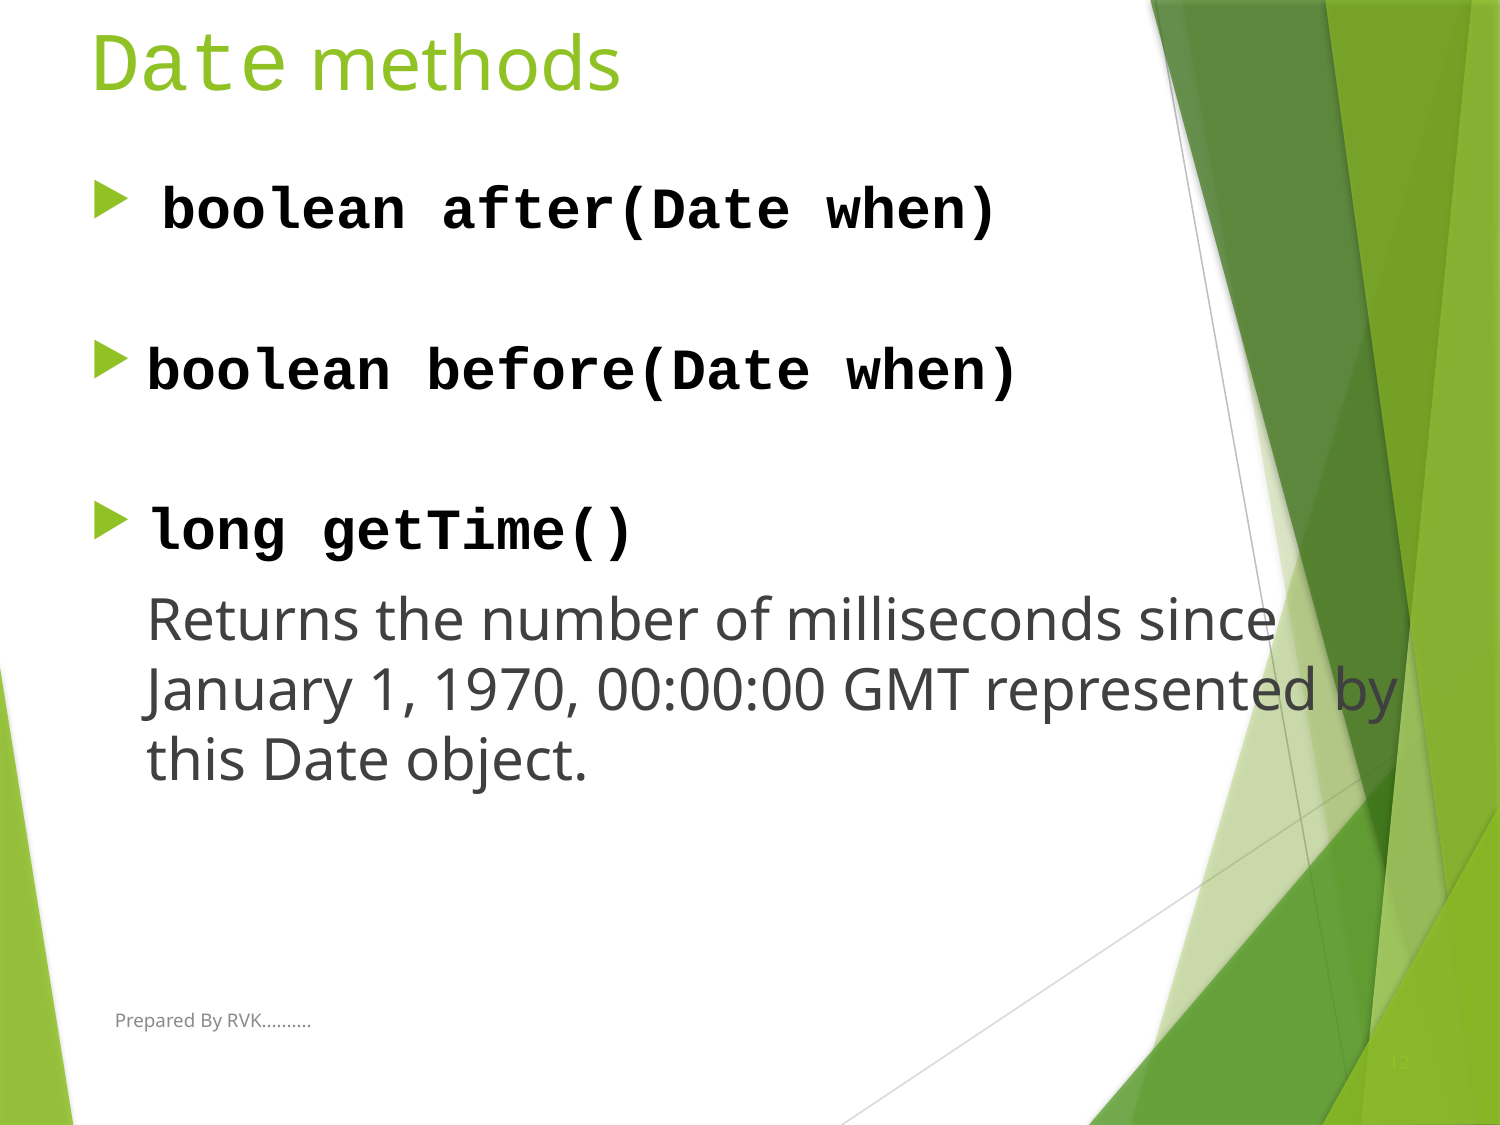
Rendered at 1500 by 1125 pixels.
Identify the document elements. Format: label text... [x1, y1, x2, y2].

title Date methods [75, 0, 1425, 162]
slide_number 12 [1074, 1024, 1425, 1103]
list boolean after(Date when) boolean before(Date when) long getTime() Returns the number of milliseconds since January 1, 1970, 00:00:00 GMT represented by this Date object. [75, 162, 1438, 1063]
footer Prepared By RVK.......... [99, 991, 859, 1051]
